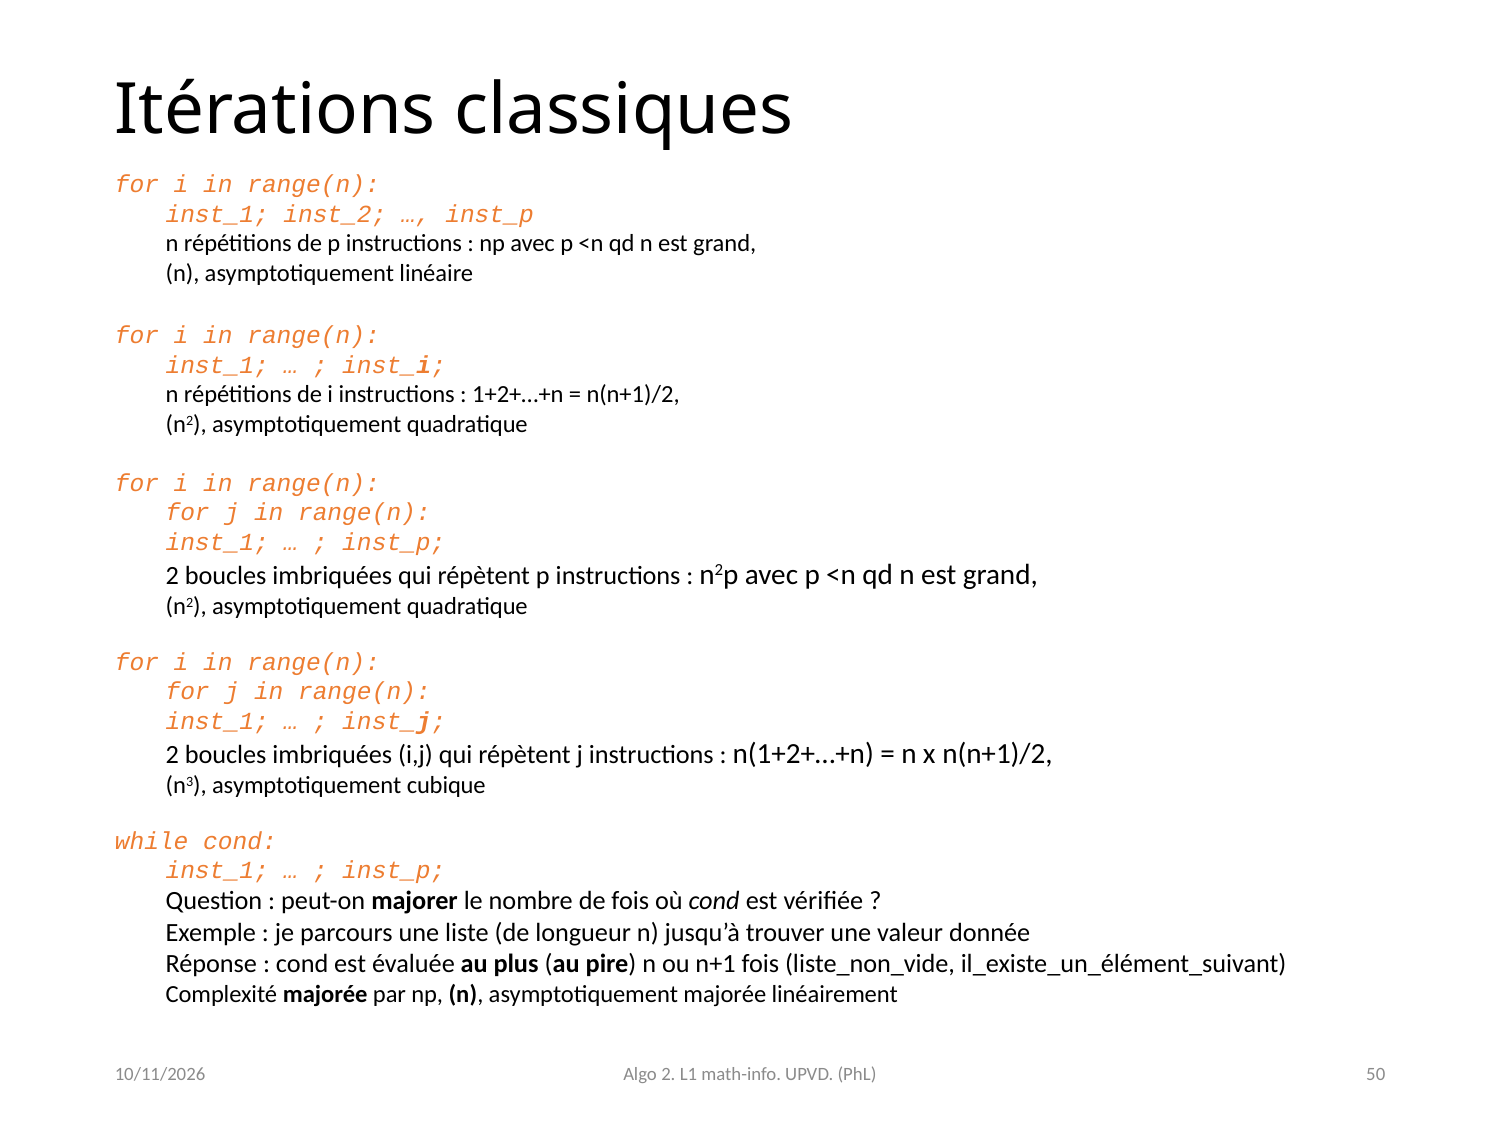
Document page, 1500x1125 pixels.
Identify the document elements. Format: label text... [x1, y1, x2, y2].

slide_number 50 [1059, 1042, 1397, 1103]
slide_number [103, 1042, 441, 1103]
title Itérations classiques [103, 59, 1397, 163]
footer Algo 2. L1 math-info. UPVD. (PhL) [496, 1042, 1004, 1103]
